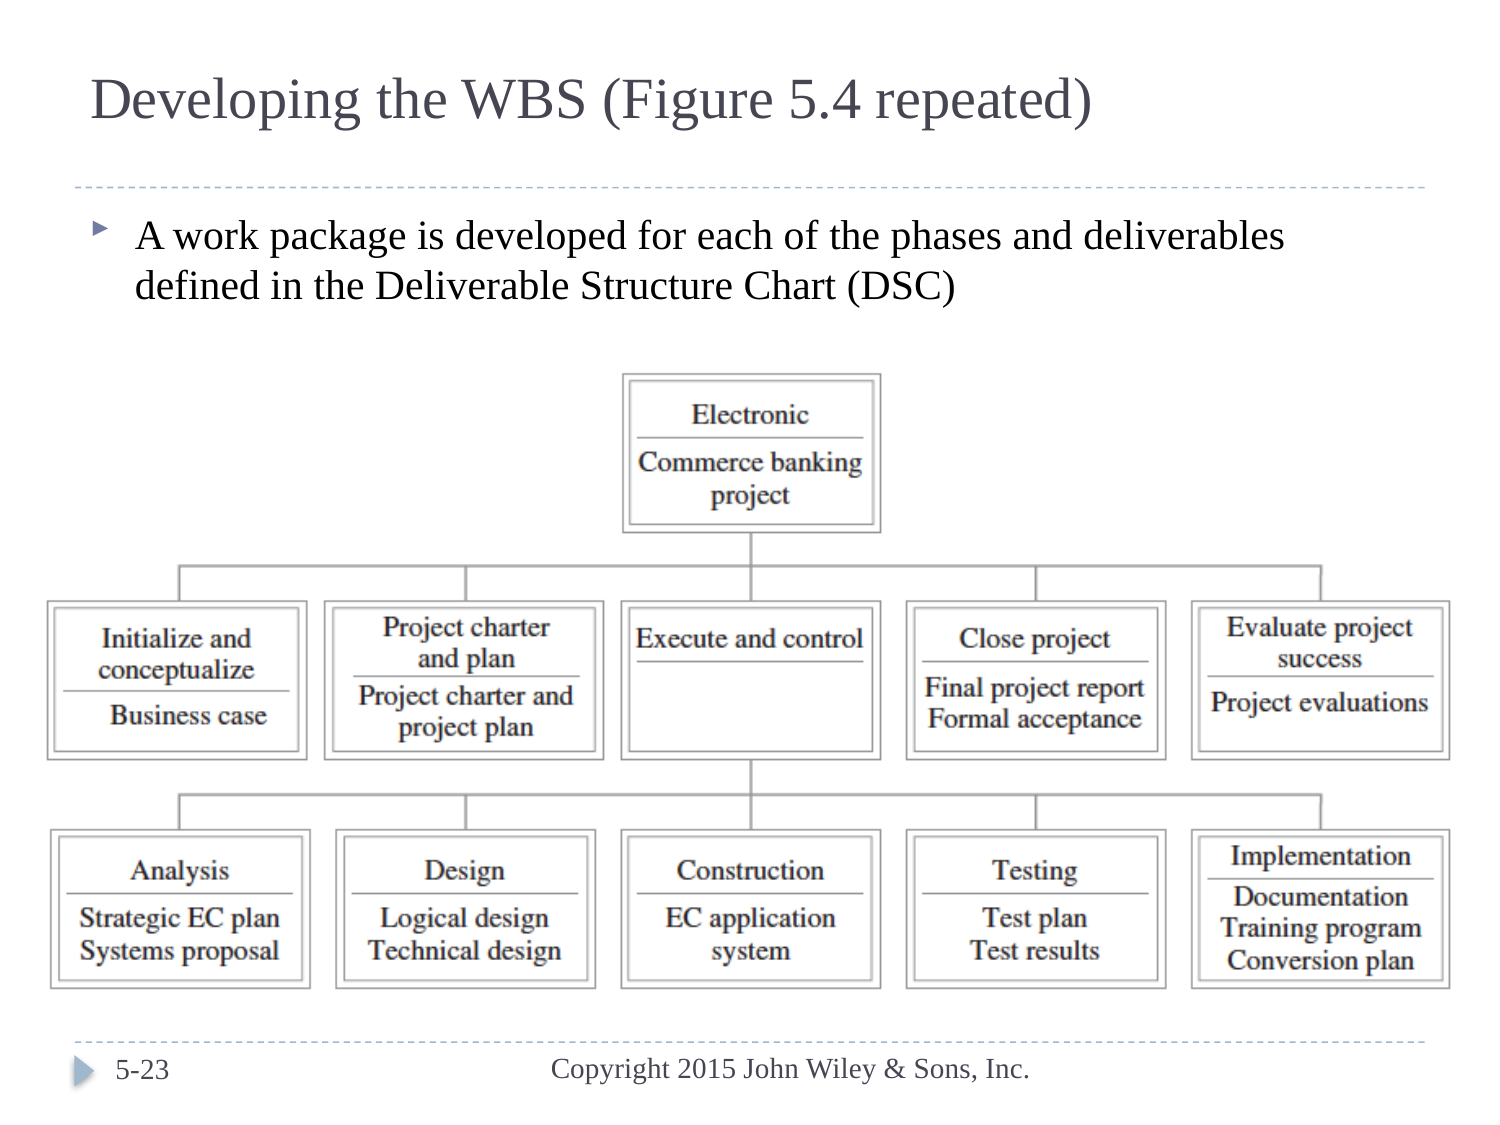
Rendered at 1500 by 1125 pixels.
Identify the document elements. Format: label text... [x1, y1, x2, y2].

slide_number 5-23 [100, 1042, 426, 1103]
title Developing the WBS (Figure 5.4 repeated) [74, 24, 1426, 138]
footer Copyright 2015 John Wiley & Sons, Inc. [475, 1042, 1046, 1103]
picture [8, 349, 1476, 1009]
list A work package is developed for each of the phases and deliverables defined in the Deliverable Structure Chart (DSC) [74, 199, 1426, 349]
